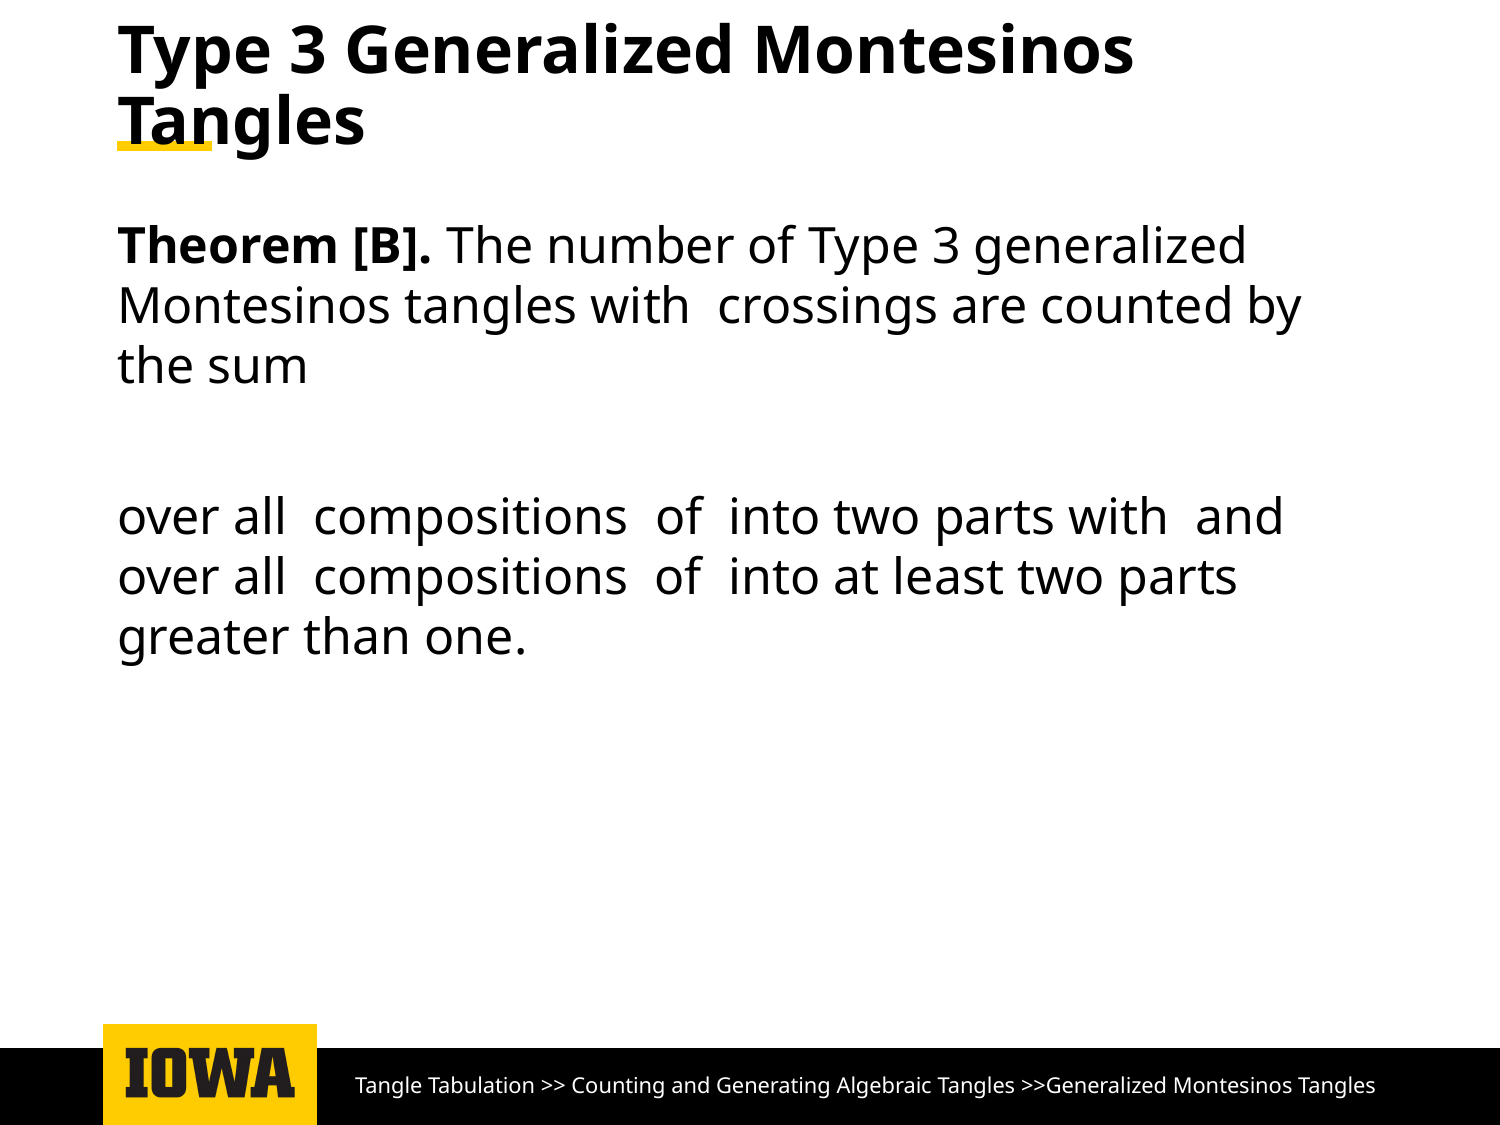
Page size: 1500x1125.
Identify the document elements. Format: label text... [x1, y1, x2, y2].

picture [103, 1024, 317, 1125]
footer Tangle Tabulation >> Counting and Generating Algebraic Tangles >>Generalized Montesinos Tangles [340, 1056, 1409, 1117]
title Type 3 Generalized Montesinos Tangles [117, 16, 1383, 159]
